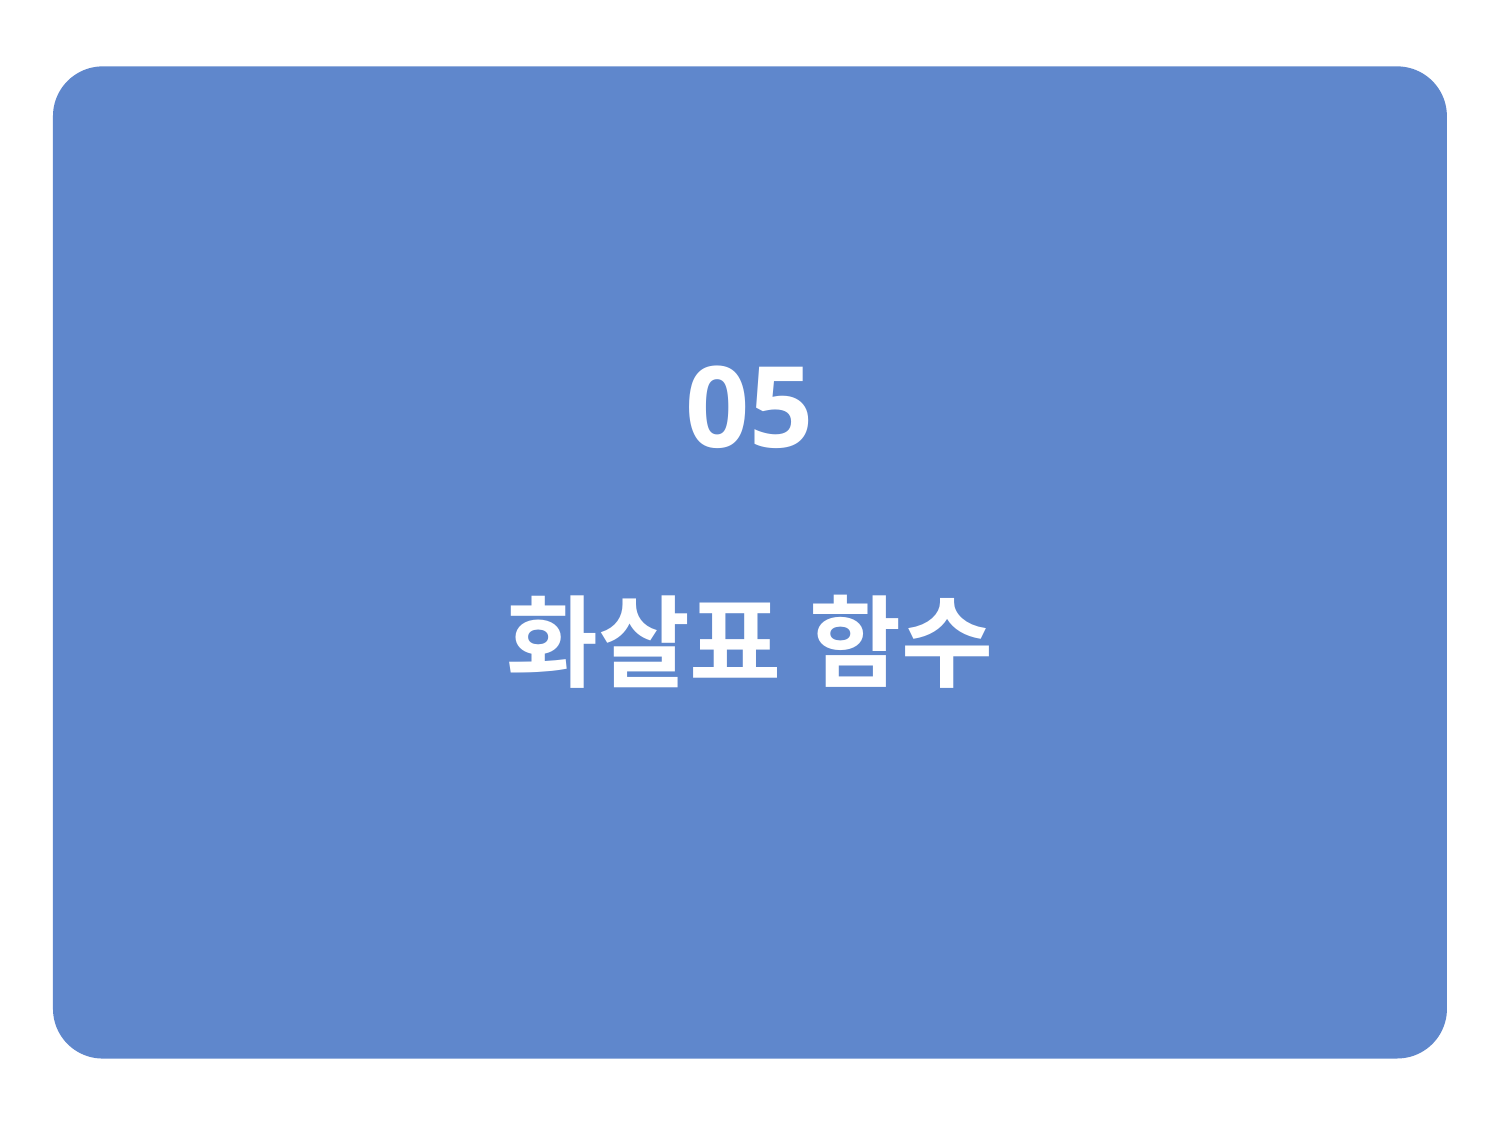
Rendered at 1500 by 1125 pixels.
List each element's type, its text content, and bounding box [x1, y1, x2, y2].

list 05 [117, 325, 1383, 480]
list 화살표 함수 [117, 562, 1383, 717]
